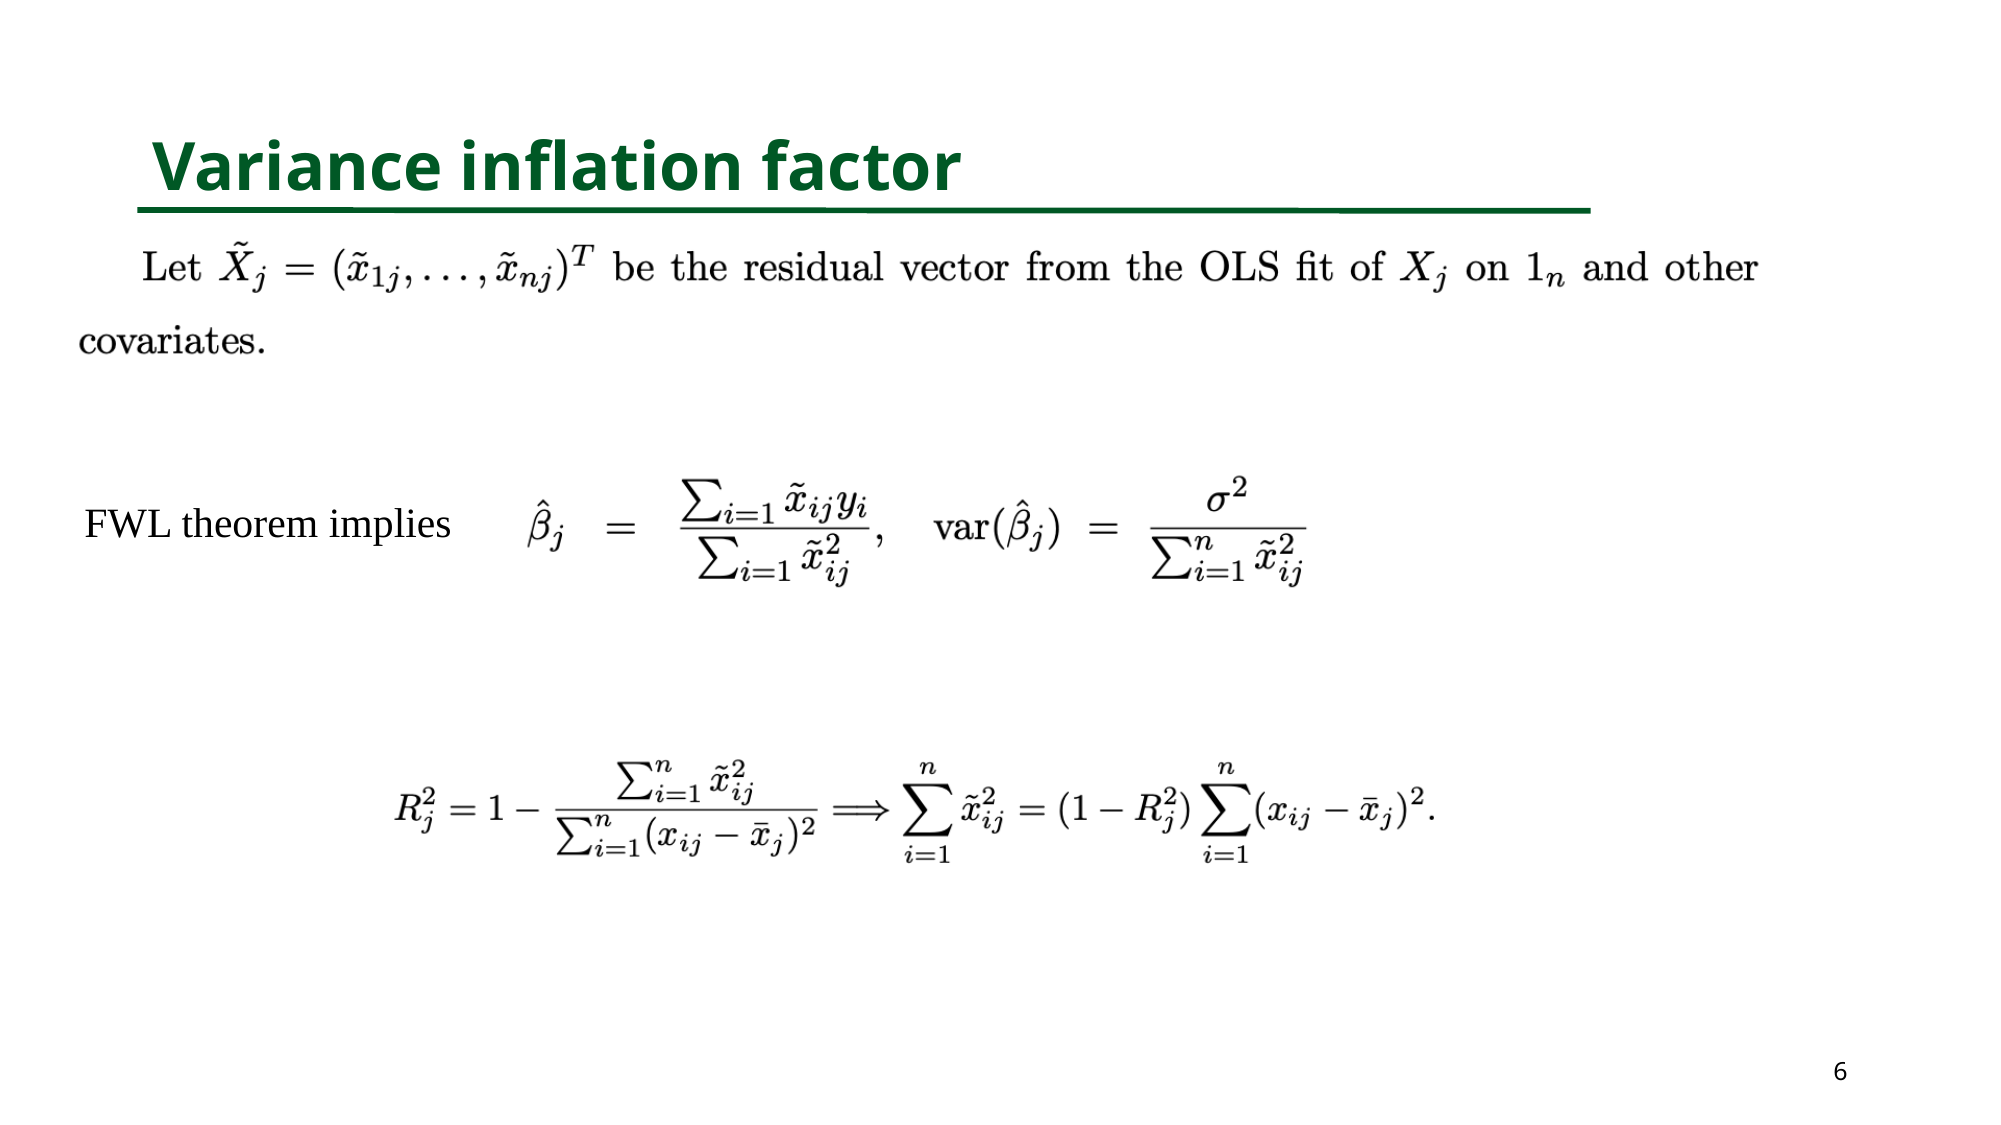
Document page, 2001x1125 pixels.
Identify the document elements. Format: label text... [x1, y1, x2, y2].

picture [361, 729, 1460, 890]
title Variance inflation factor [137, 59, 1863, 278]
picture [68, 226, 1796, 629]
slide_number 6 [1412, 1042, 1863, 1103]
